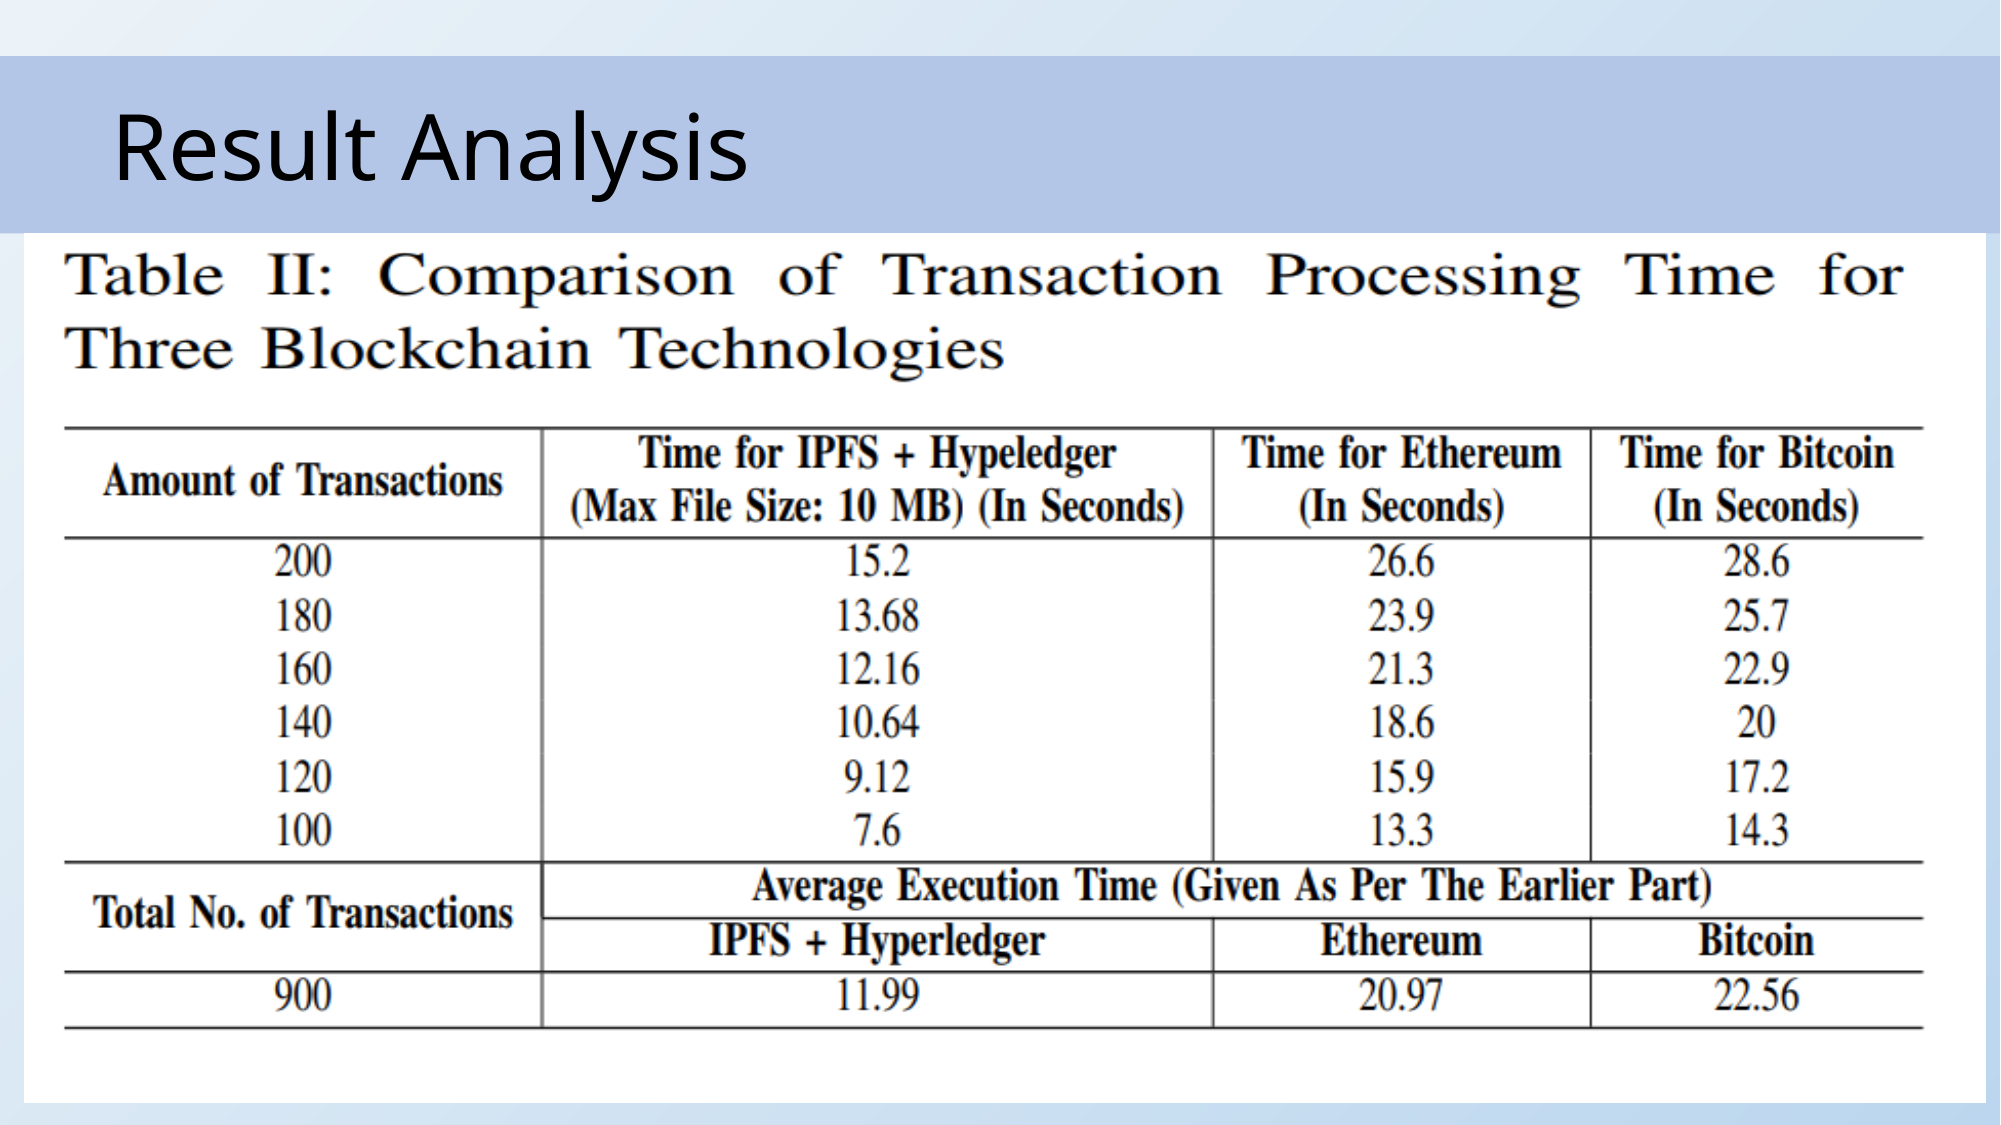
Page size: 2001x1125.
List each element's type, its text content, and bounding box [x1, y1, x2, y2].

title Result Analysis [96, 62, 1619, 230]
text_box [0, 56, 2000, 234]
picture [23, 233, 1986, 1103]
